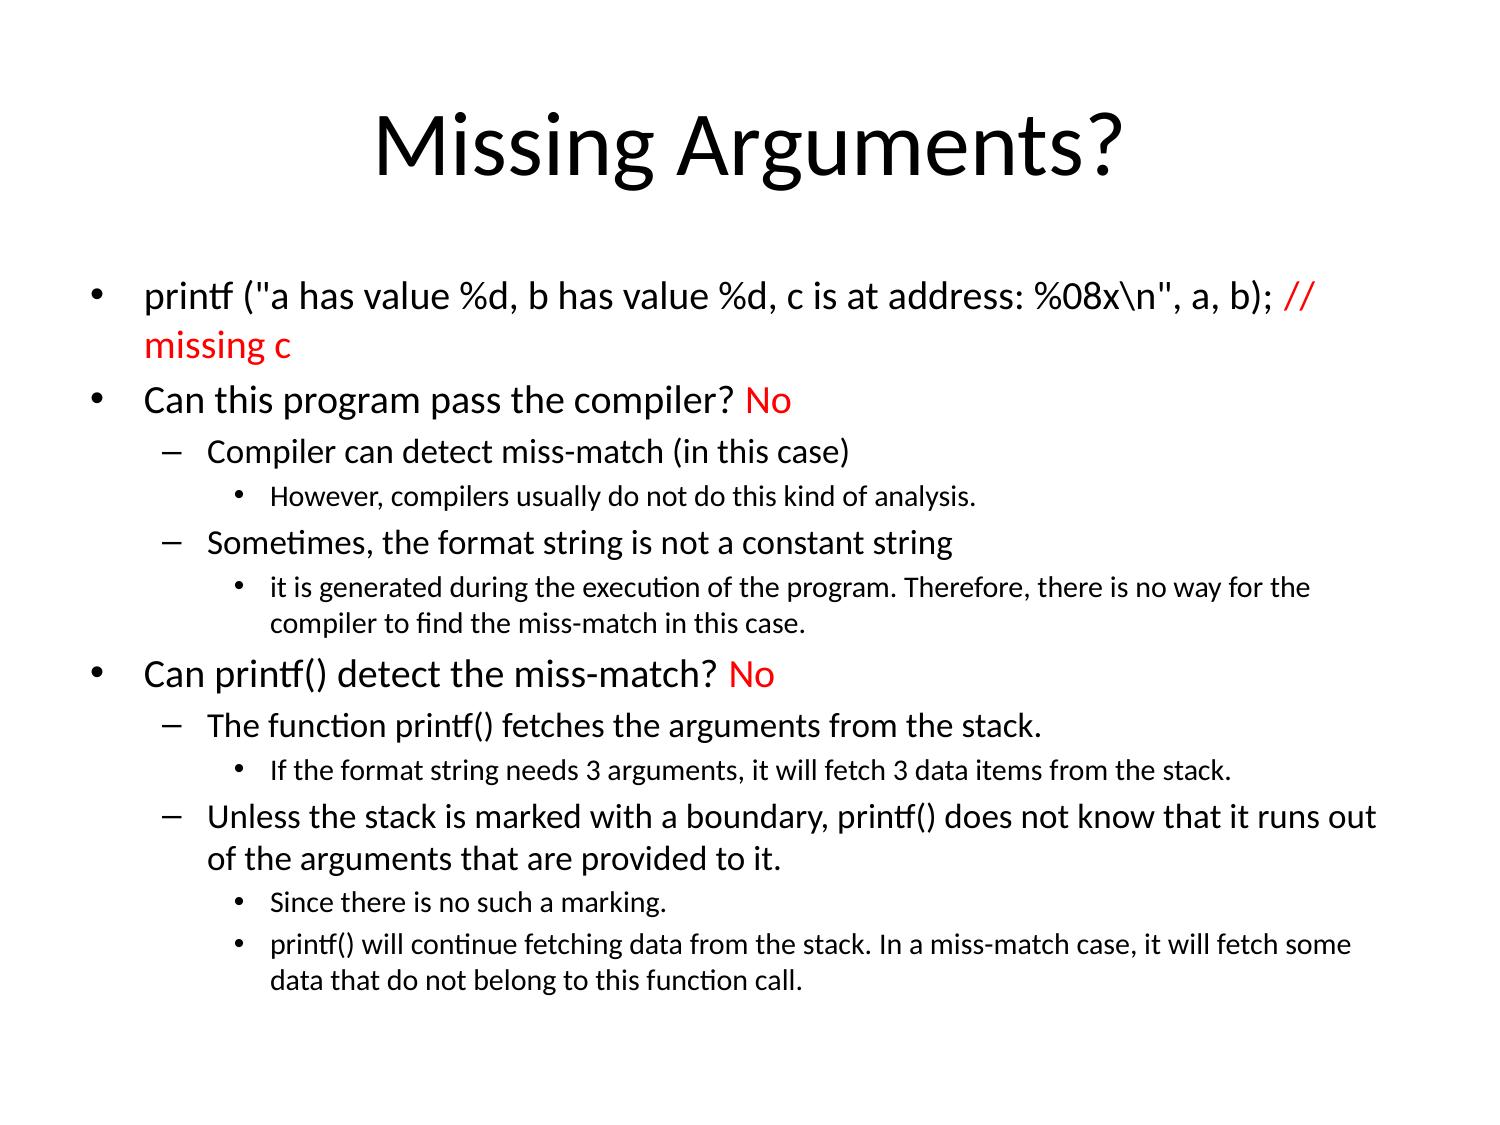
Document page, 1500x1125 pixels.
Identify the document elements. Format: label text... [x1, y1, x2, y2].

title Missing Arguments? [75, 45, 1425, 233]
list printf ("a has value %d, b has value %d, c is at address: %08x\n", a, b); // missing c Can this program pass the compiler? No Compiler can detect miss-match (in this case) However, compilers usually do not do this kind of analysis. Sometimes, the format string is not a constant string it is generated during the execution of the program. Therefore, there is no way for the compiler to find the miss-match in this case. Can printf() detect the miss-match? No The function printf() fetches the arguments from the stack. If the format string needs 3 arguments, it will fetch 3 data items from the stack. Unless the stack is marked with a boundary, printf() does not know that it runs out of the arguments that are provided to it. Since there is no such a marking. printf() will continue fetching data from the stack. In a miss-match case, it will fetch some data that do not belong to this function call. [75, 262, 1425, 1005]
